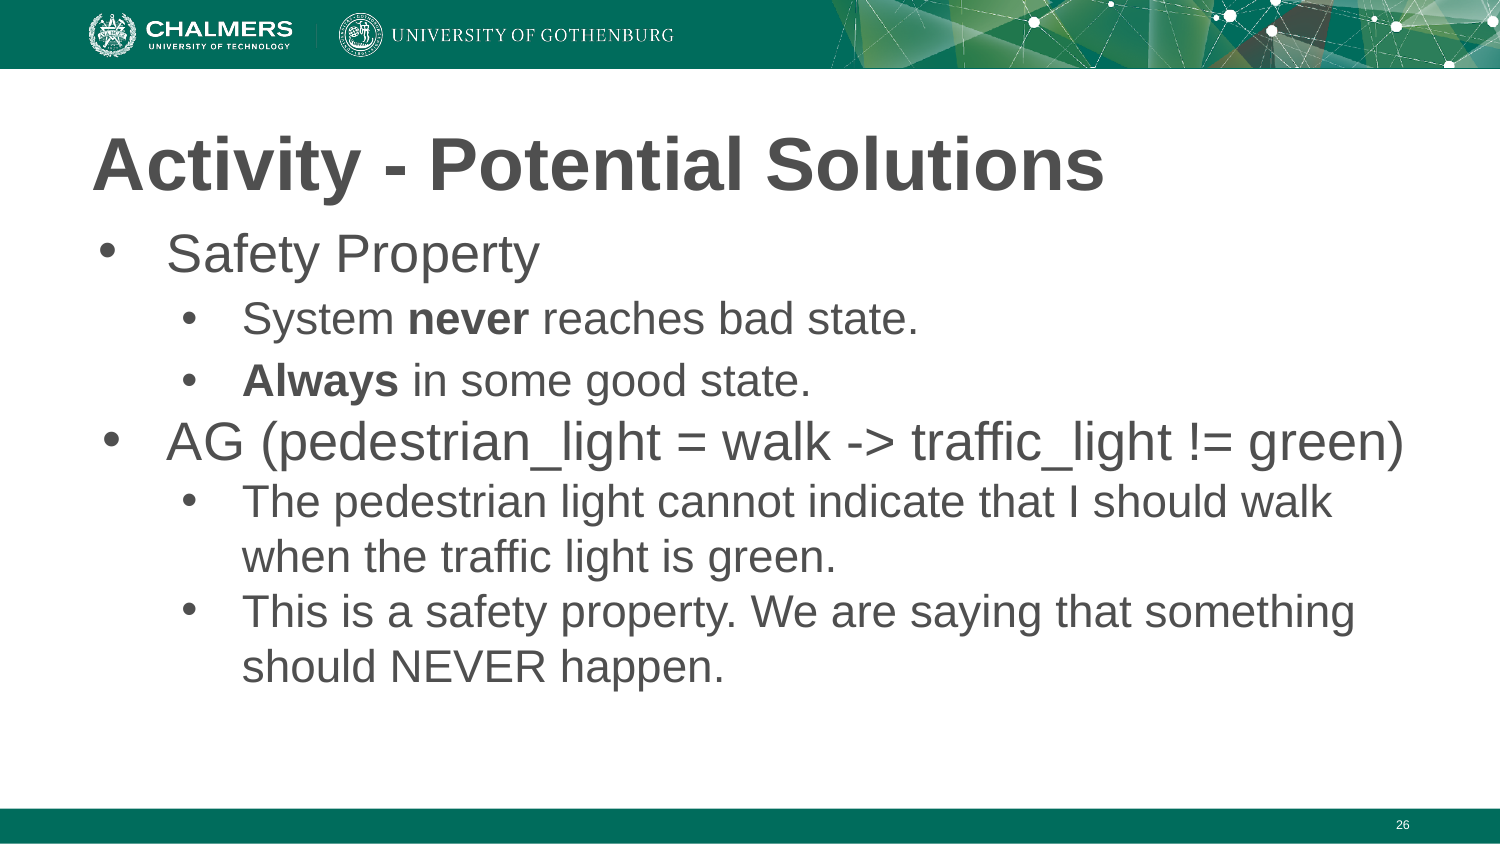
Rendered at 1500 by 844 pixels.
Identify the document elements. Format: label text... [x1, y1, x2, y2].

picture [759, 0, 1500, 68]
picture [64, 0, 696, 85]
list Safety Property System never reaches bad state. Always in some good state. AG (pedestrian_light = walk -> traffic_light != green) The pedestrian light cannot indicate that I should walk when the traffic light is green. This is a safety property. We are saying that something should NEVER happen. [76, 210, 1425, 782]
title Activity - Potential Solutions [76, 100, 1425, 210]
slide_number ‹#› [1074, 809, 1425, 844]
